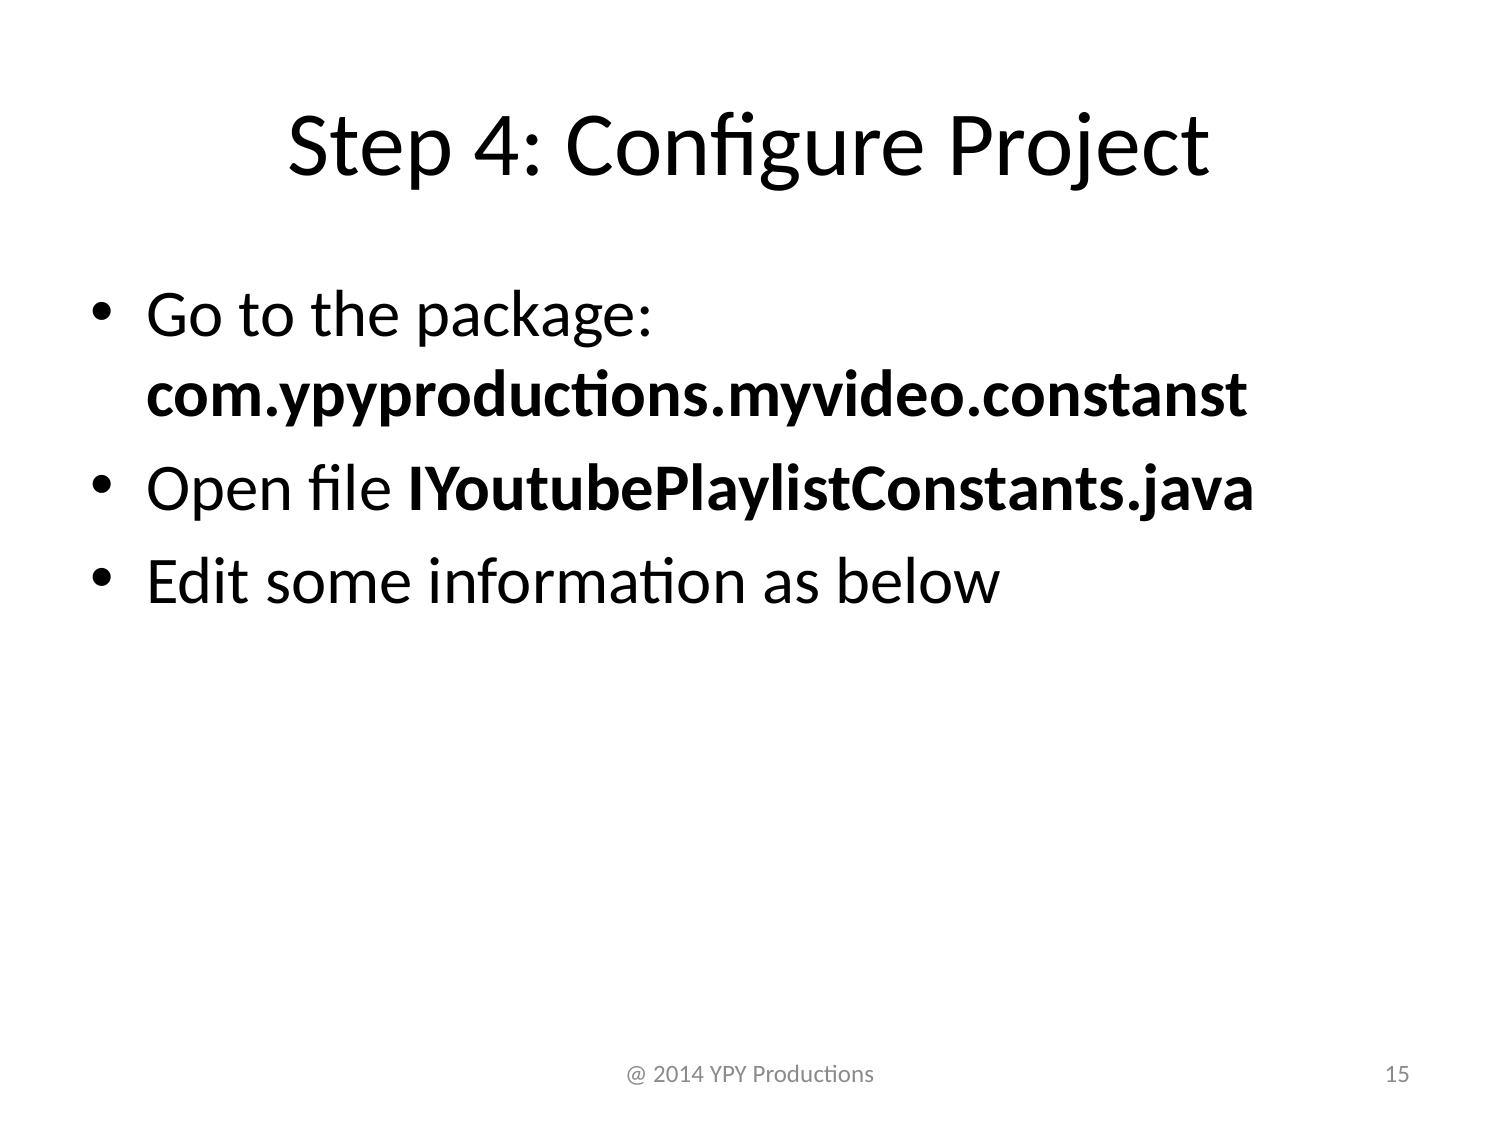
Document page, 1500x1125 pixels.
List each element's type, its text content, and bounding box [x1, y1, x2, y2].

slide_number 15 [1074, 1042, 1425, 1103]
list Go to the package: com.ypyproductions.myvideo.constanst Open file IYoutubePlaylistConstants.java Edit some information as below [75, 262, 1425, 1005]
title Step 4: Configure Project [75, 45, 1425, 233]
footer @ 2014 YPY Productions [512, 1042, 988, 1103]
